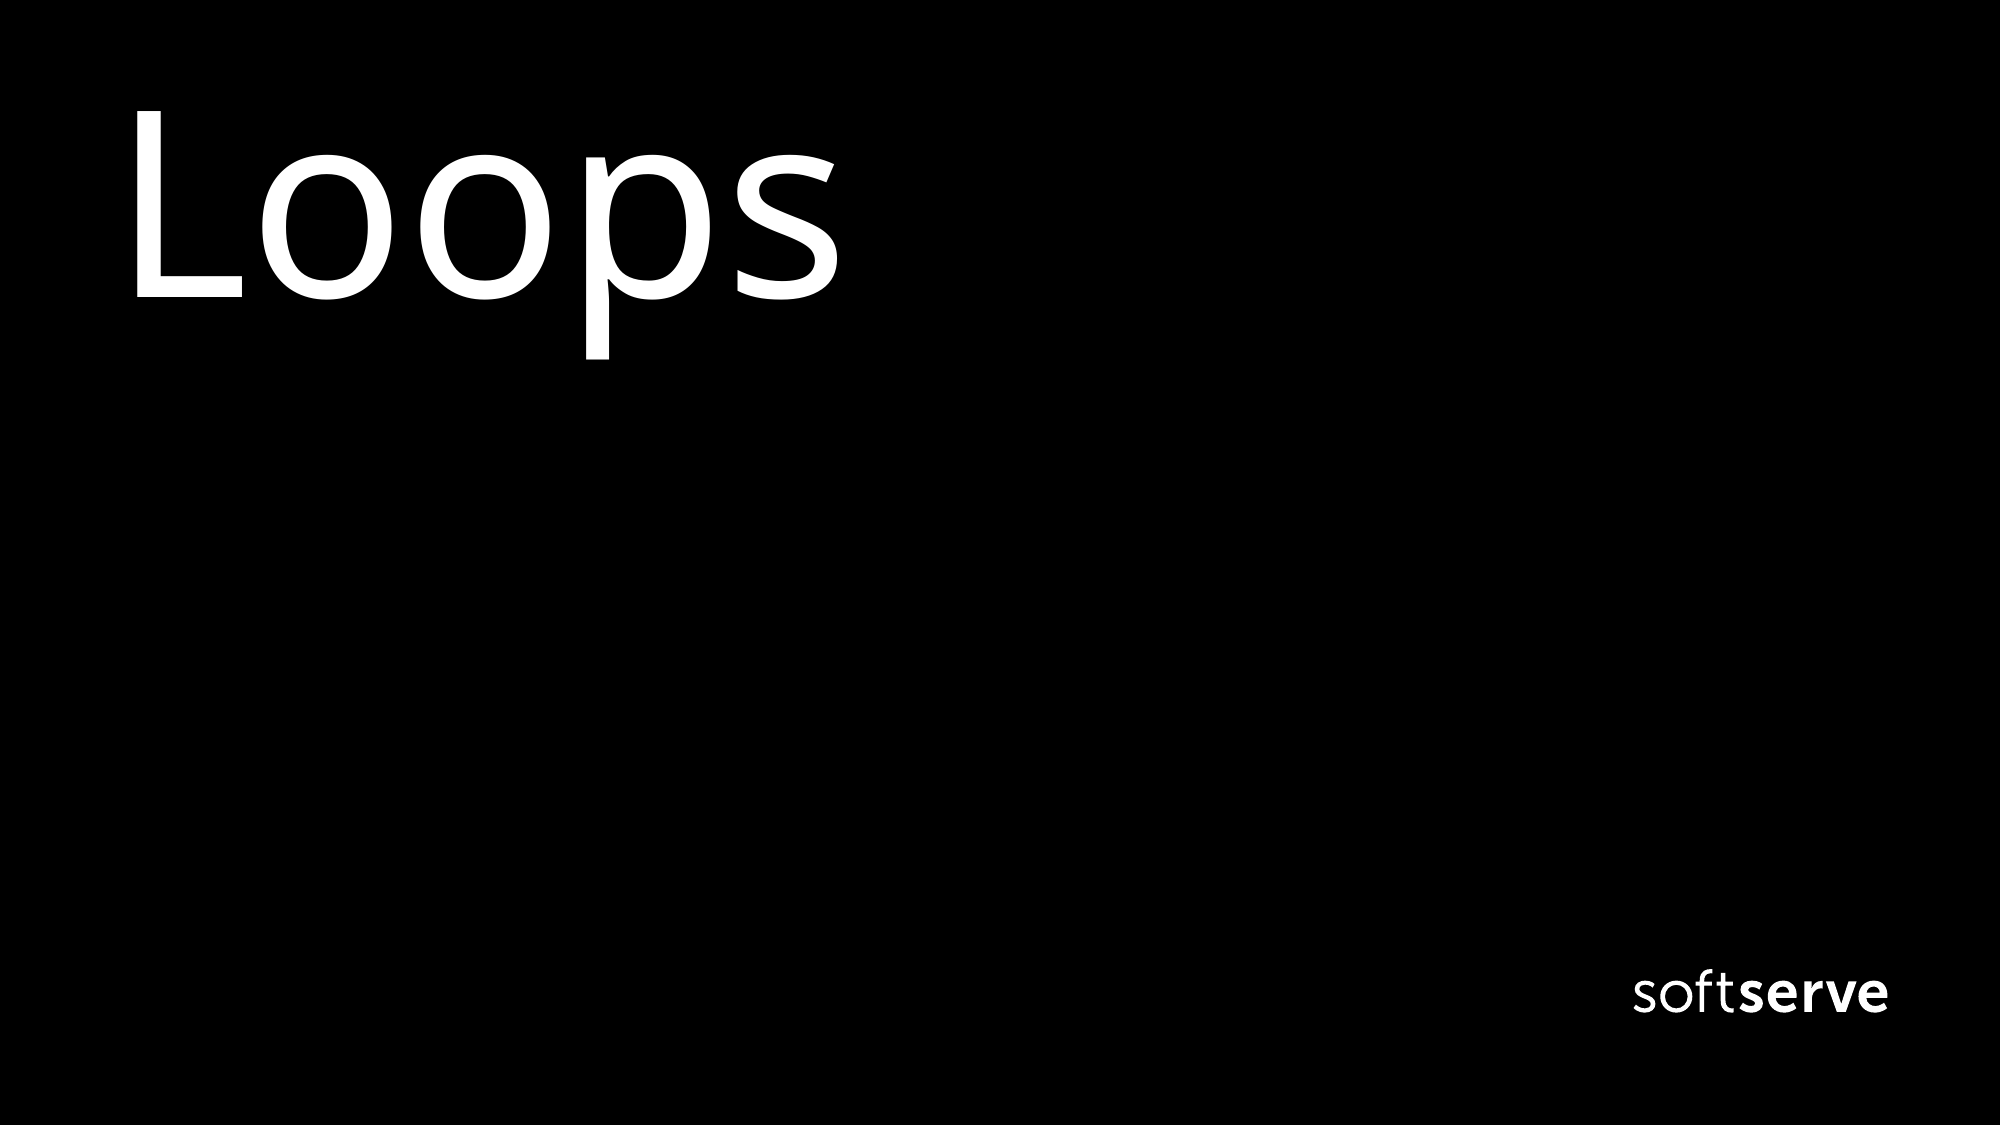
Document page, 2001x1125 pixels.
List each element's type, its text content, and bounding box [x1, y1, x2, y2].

title Loops [112, 112, 1888, 900]
